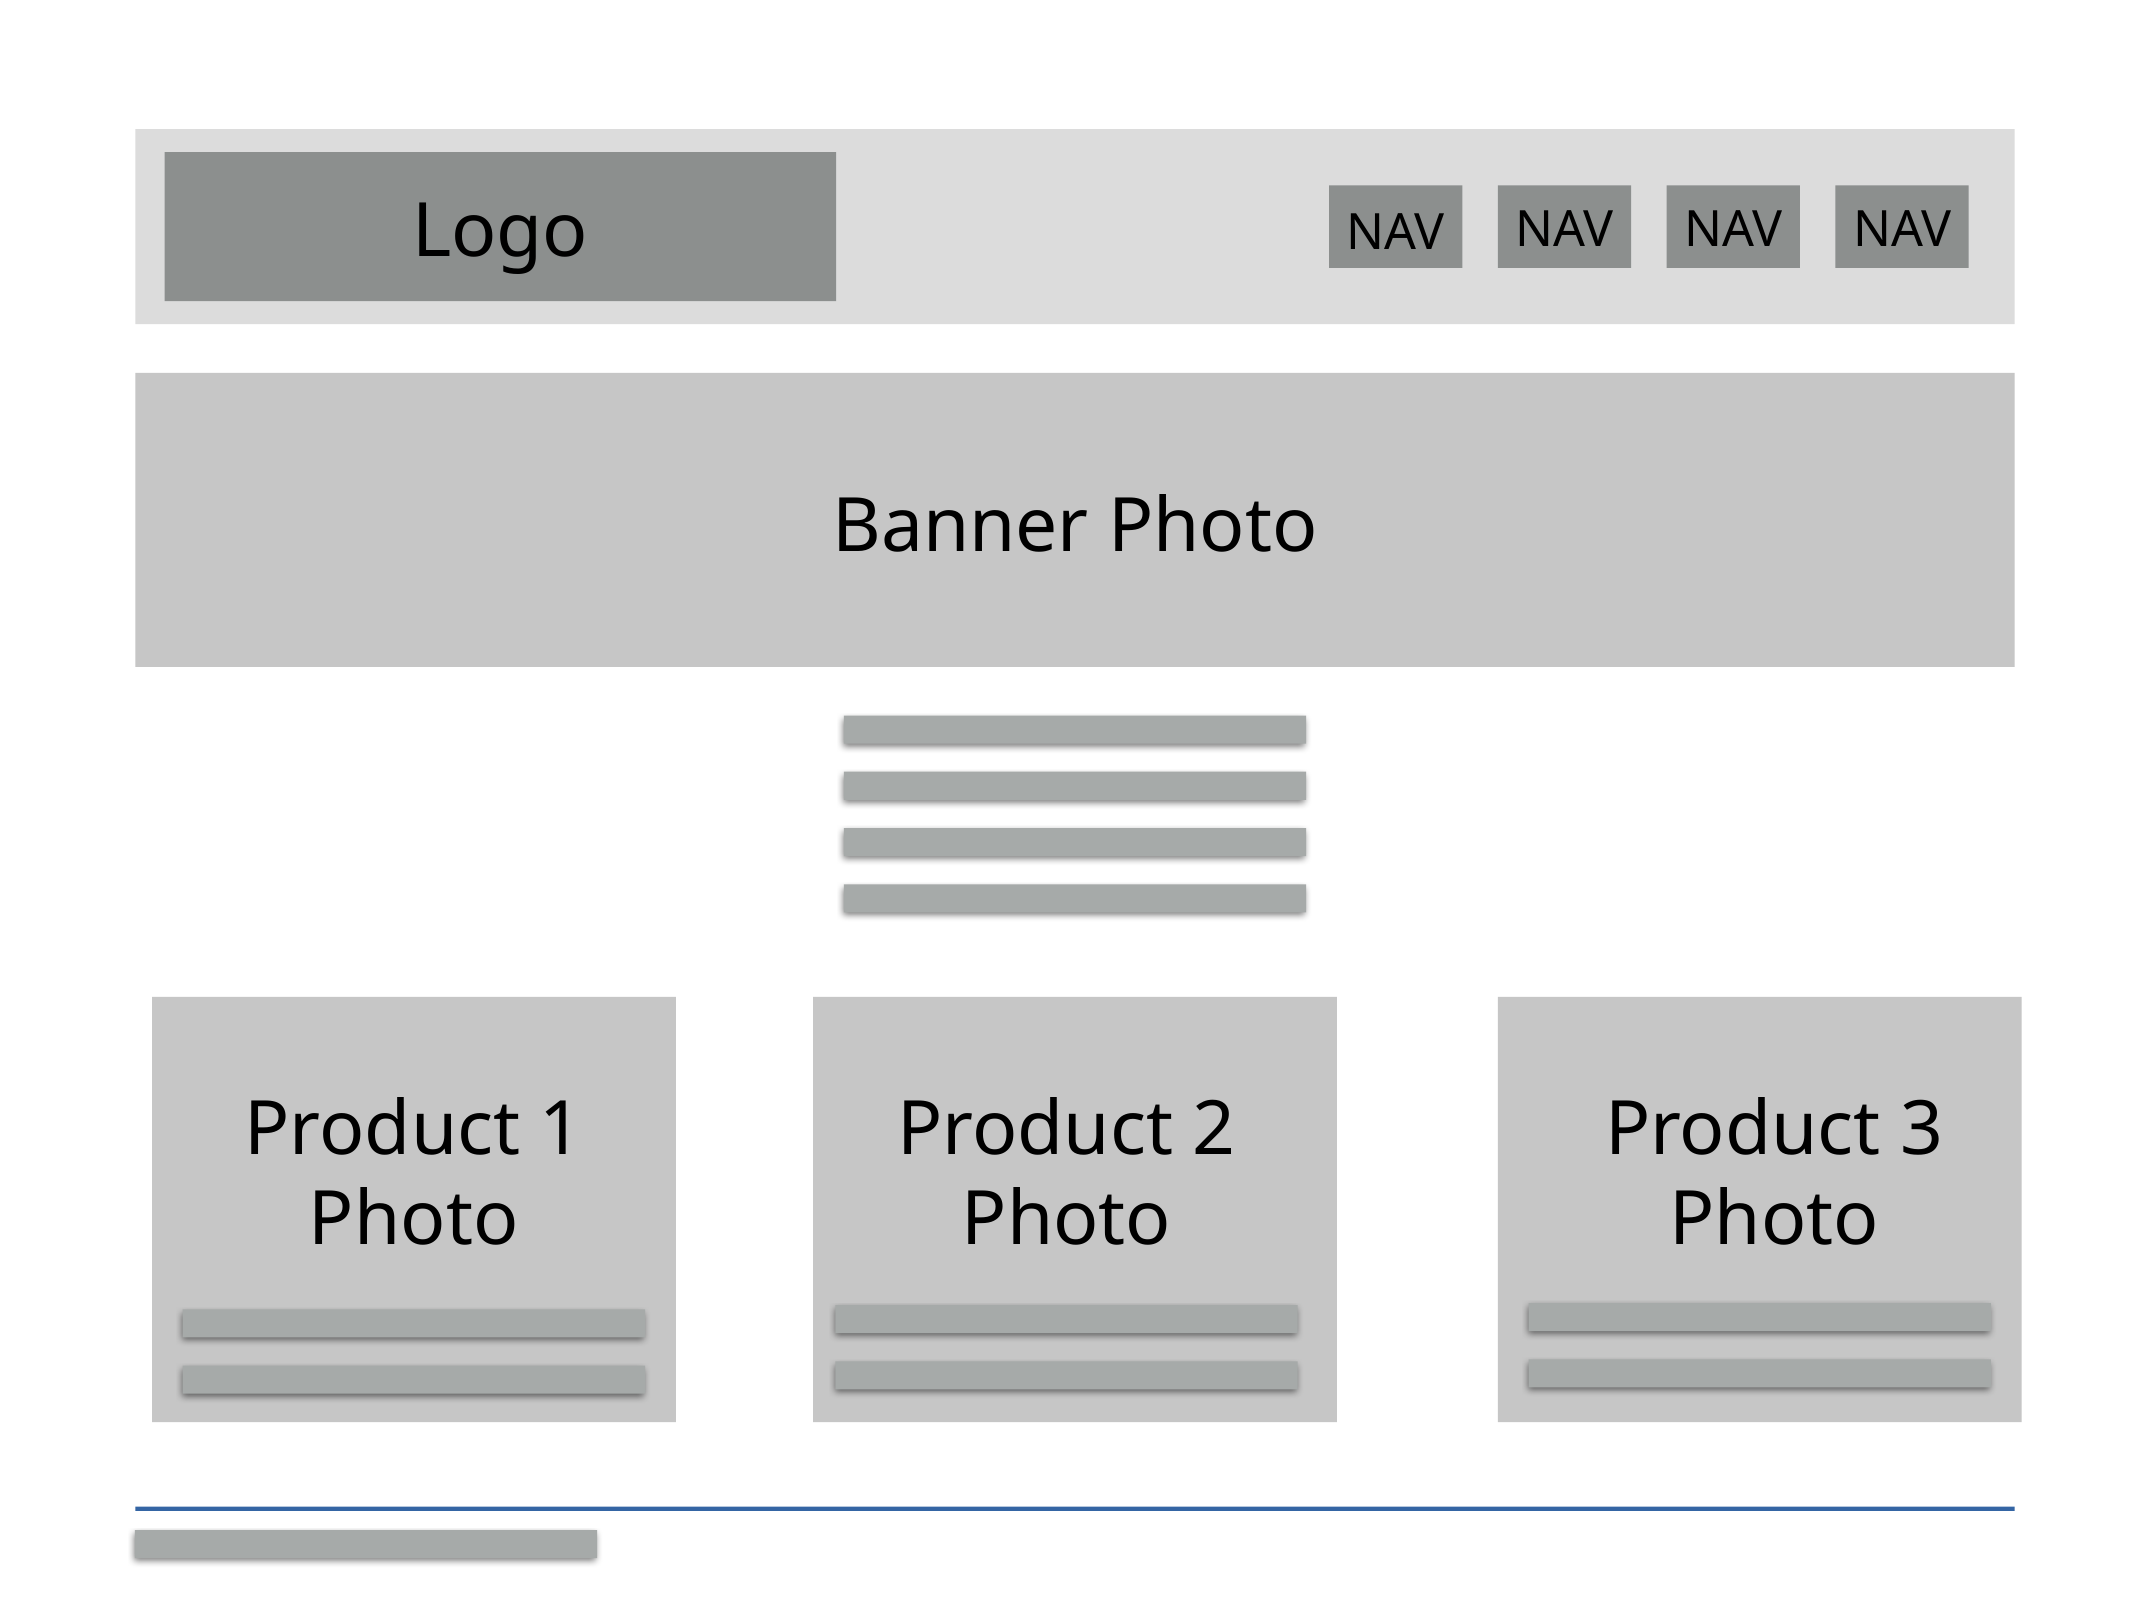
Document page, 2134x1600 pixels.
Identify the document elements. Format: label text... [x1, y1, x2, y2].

text_box [1497, 185, 1632, 268]
text_box Banner Photo [823, 468, 1327, 575]
text_box [182, 1365, 646, 1394]
text_box [835, 1361, 1298, 1390]
text_box [1835, 185, 1969, 268]
text_box [843, 715, 1307, 744]
text_box NAV [1844, 188, 1960, 265]
text_box [843, 828, 1307, 857]
text_box [152, 996, 676, 1423]
text_box Product 1 Photo [236, 1071, 592, 1269]
text_box [1497, 996, 2022, 1423]
text_box NAV [1675, 188, 1791, 265]
text_box NAV [1507, 188, 1622, 265]
text_box [1528, 1303, 1991, 1332]
text_box [1329, 185, 1463, 268]
text_box [813, 996, 1337, 1423]
text_box [134, 1530, 598, 1559]
text_box [843, 771, 1307, 800]
text_box Logo [403, 173, 597, 280]
text_box Product 2 Photo [888, 1071, 1245, 1269]
text_box [843, 884, 1307, 913]
text_box [164, 152, 837, 302]
text_box NAV [1338, 191, 1454, 268]
text_box [835, 1305, 1298, 1334]
text_box [135, 372, 2015, 667]
text_box [182, 1309, 646, 1338]
text_box [135, 129, 2015, 325]
text_box [1528, 1359, 1991, 1388]
text_box [1666, 185, 1800, 268]
text_box Product 3 Photo [1596, 1071, 1952, 1269]
